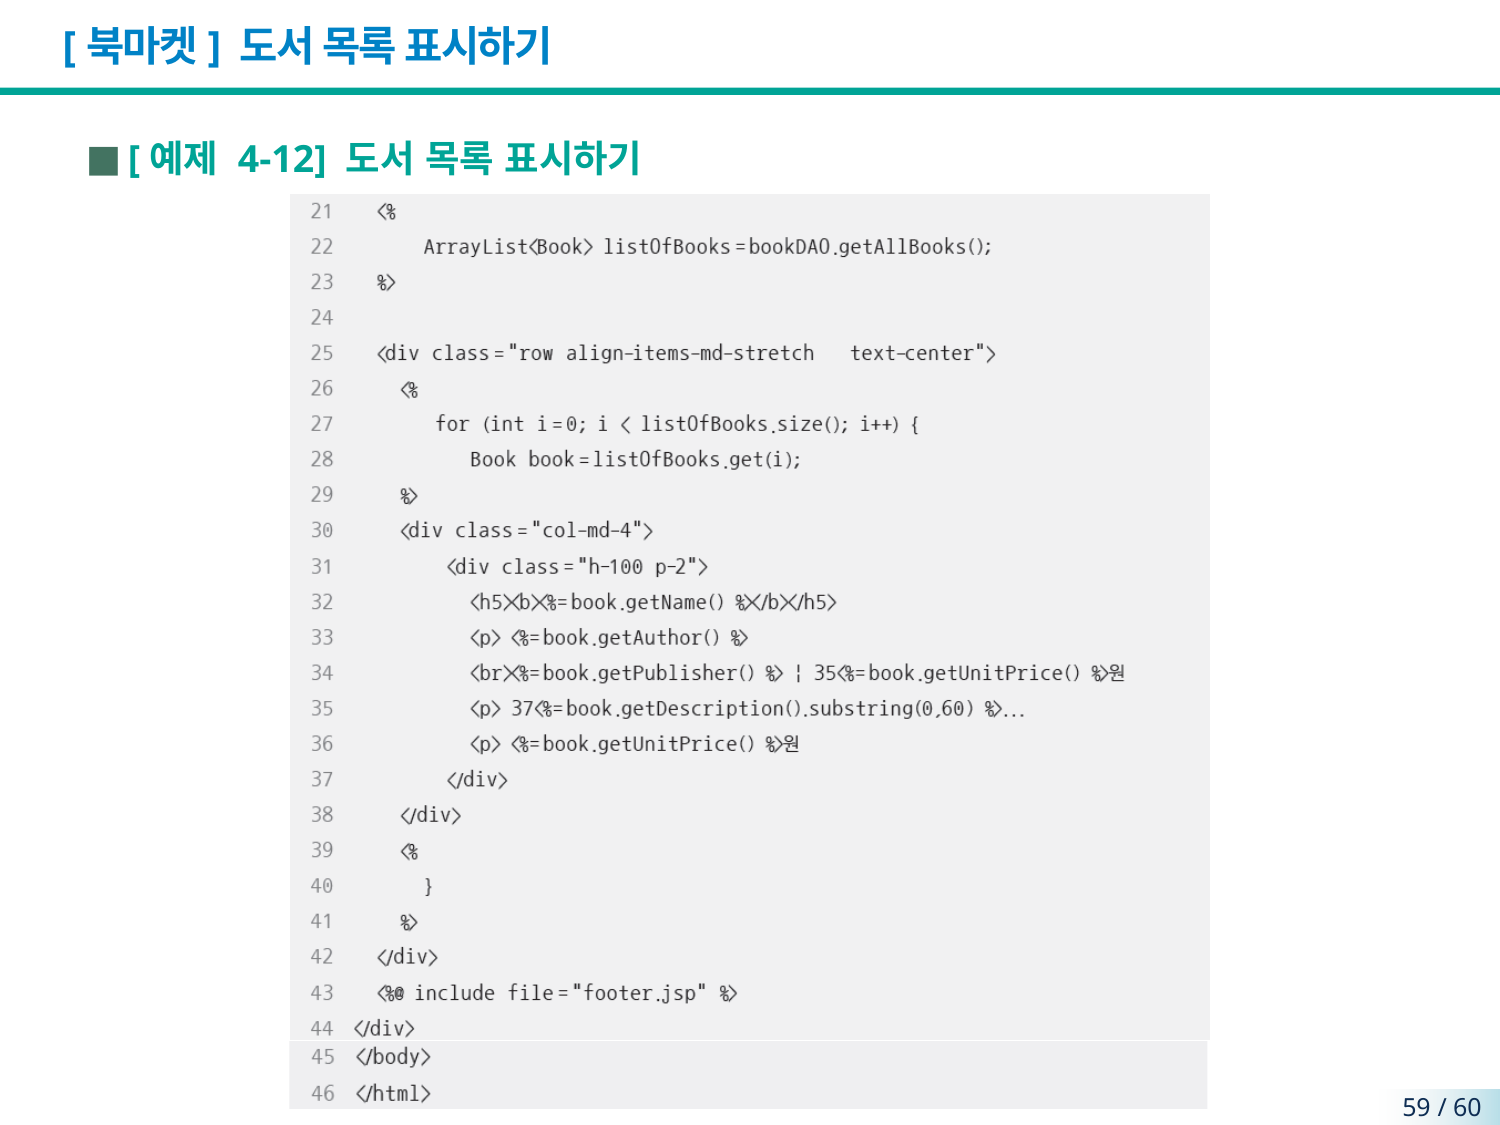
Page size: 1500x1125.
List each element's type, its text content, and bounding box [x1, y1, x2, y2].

title [북마켓] 도서 목록 표시하기 [47, 5, 1325, 84]
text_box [288, 193, 1210, 1118]
list [예제 4-12] 도서 목록 표시하기 [70, 127, 1430, 1050]
